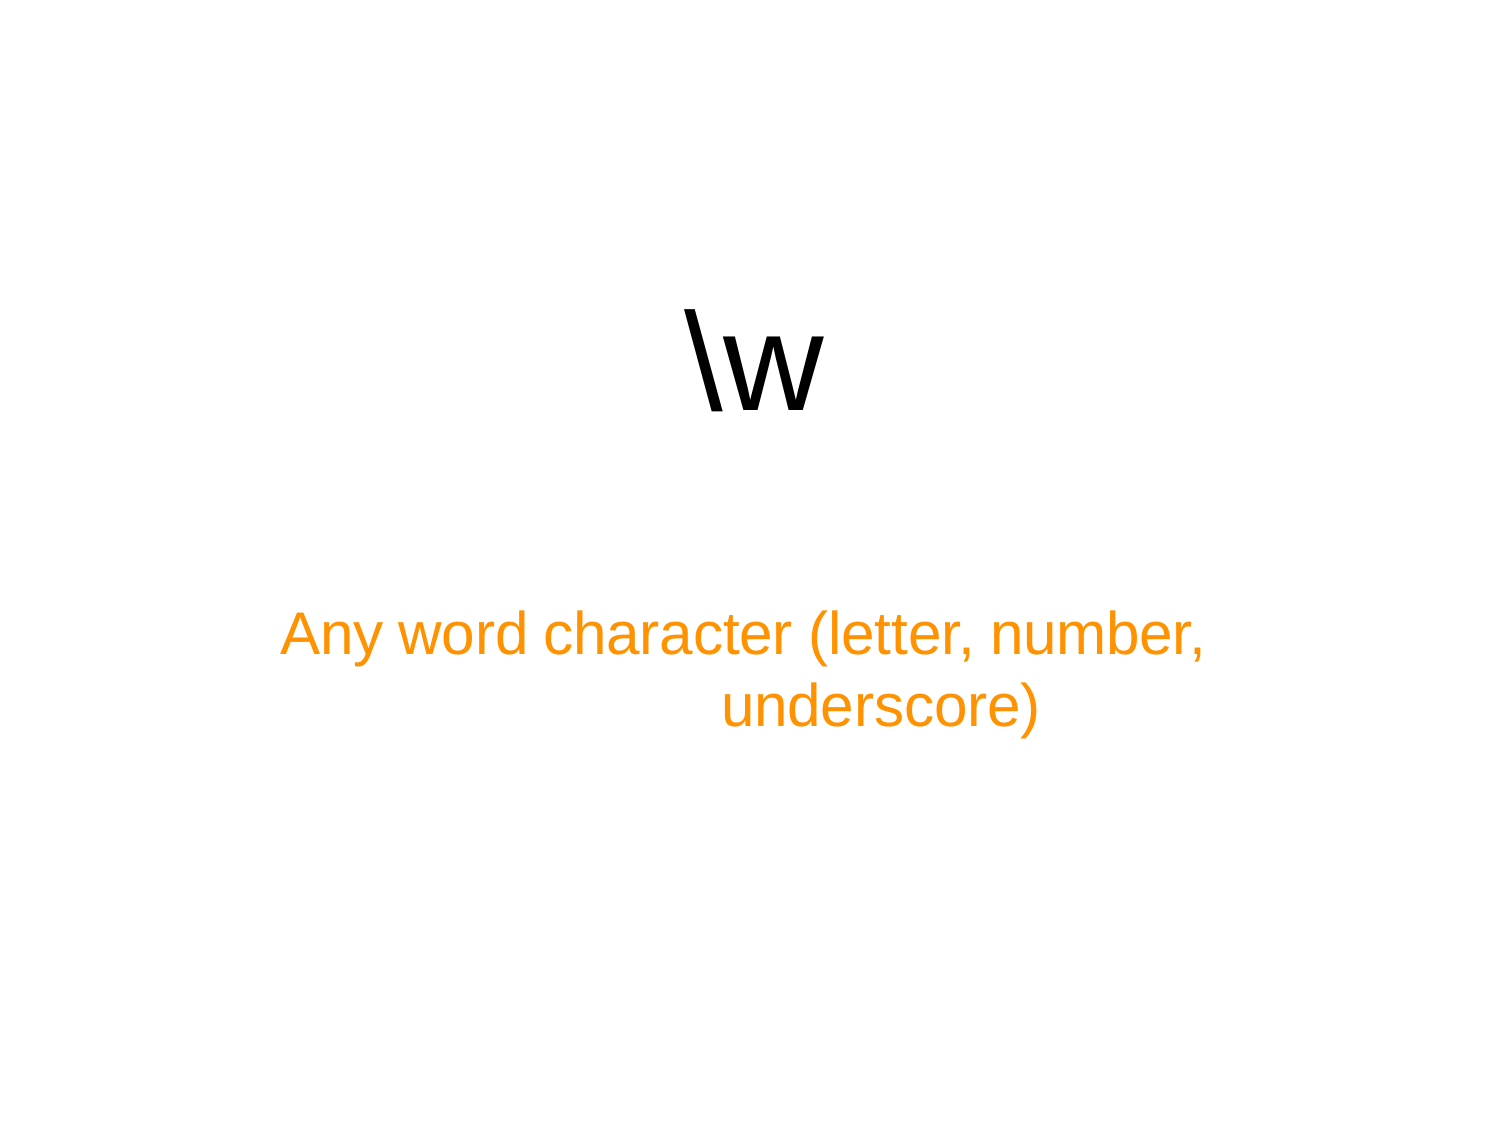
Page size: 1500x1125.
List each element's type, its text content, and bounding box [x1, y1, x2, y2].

text_box Any word character (letter, number, underscore) [278, 594, 1222, 739]
text_box \w [669, 263, 839, 446]
